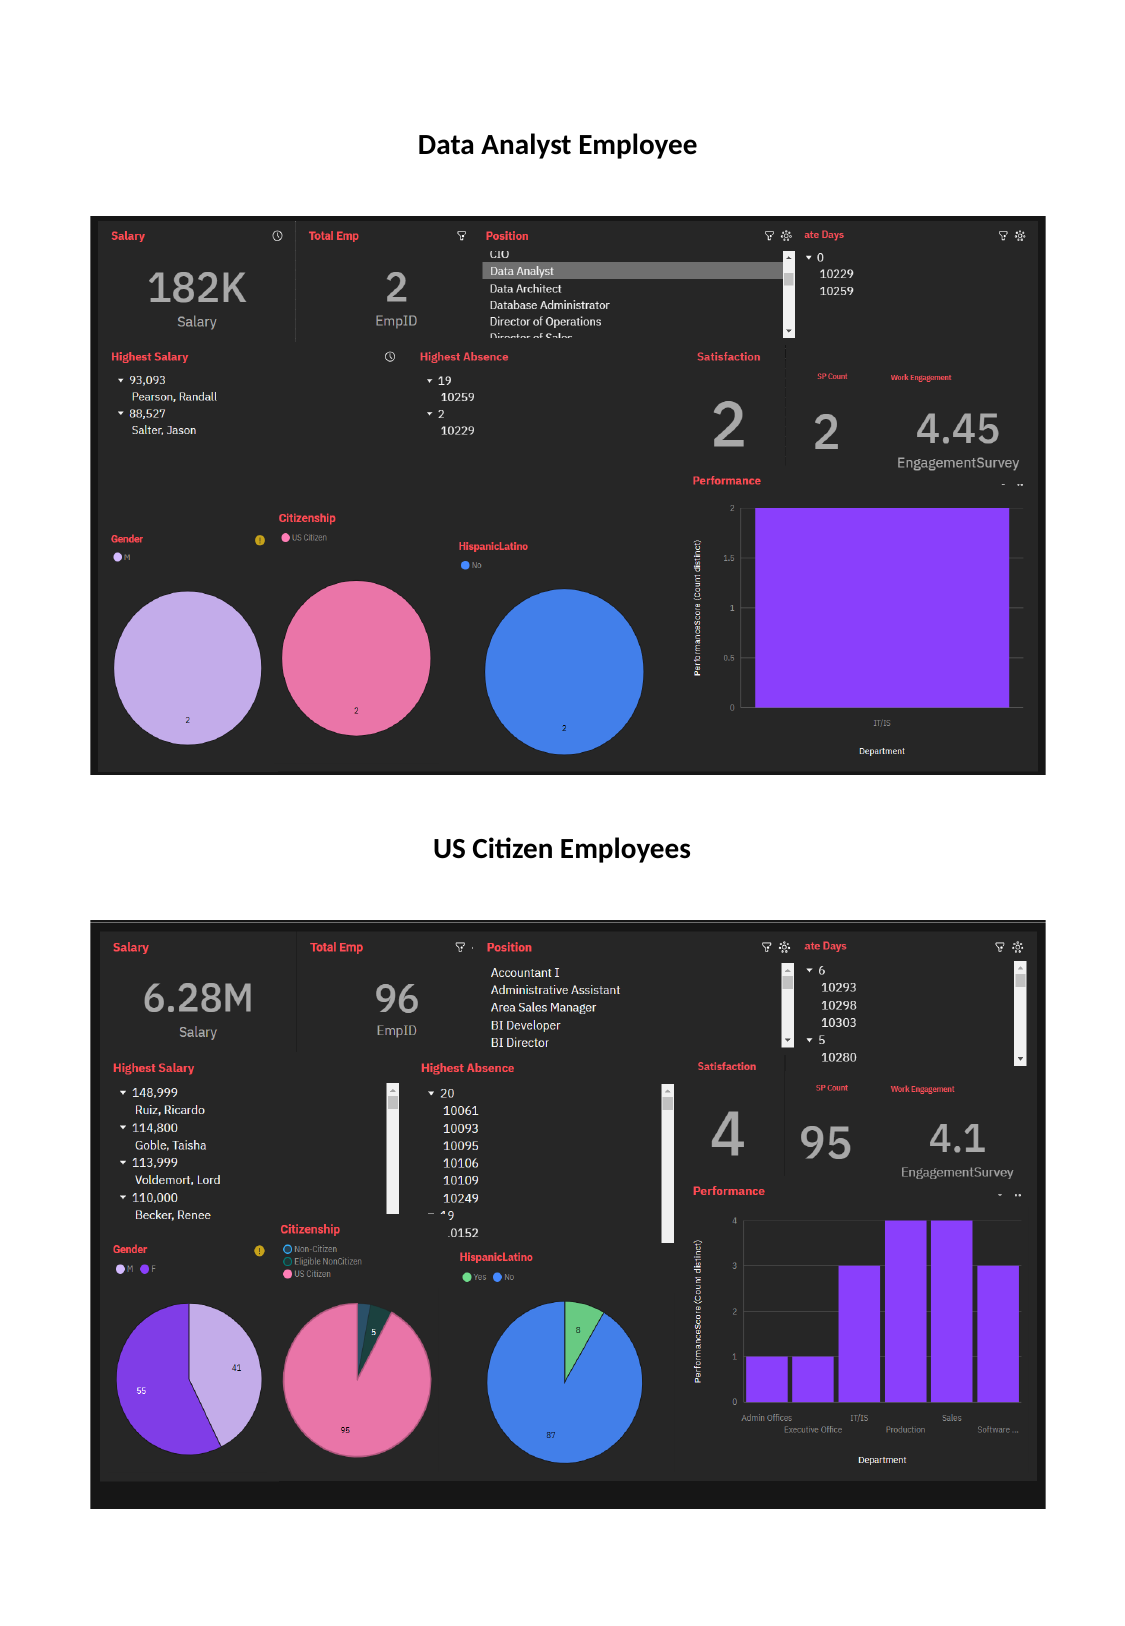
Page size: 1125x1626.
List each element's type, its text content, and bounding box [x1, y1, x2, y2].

text_box US Citizen Employees [418, 821, 707, 872]
picture [90, 919, 1046, 1509]
text_box Data Analyst Employee [403, 118, 713, 168]
picture [90, 216, 1046, 775]
